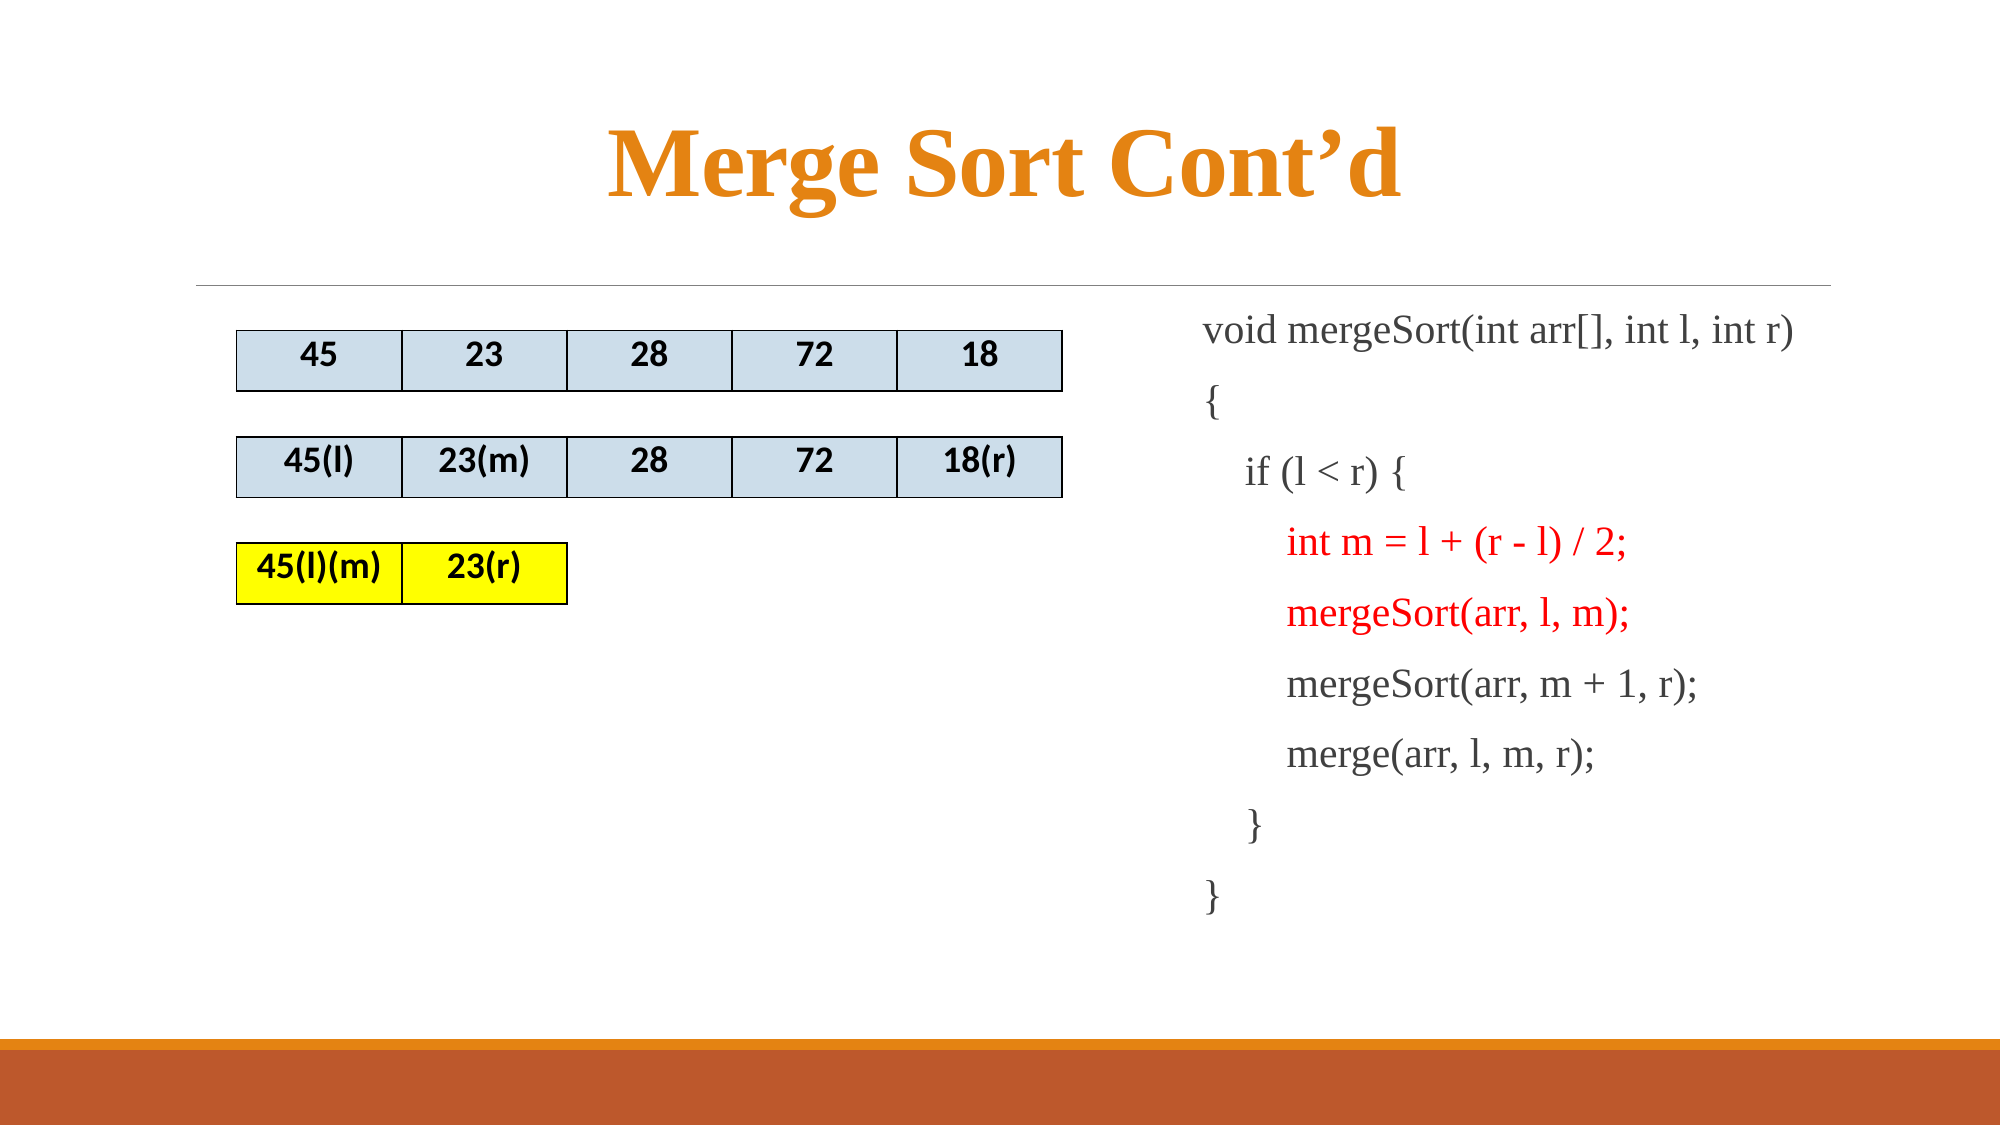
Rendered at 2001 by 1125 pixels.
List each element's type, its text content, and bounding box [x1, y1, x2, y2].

table_header 72 [733, 331, 896, 390]
table_header 45(l) [237, 438, 401, 497]
table_header 18 [898, 331, 1061, 390]
table_header 28 [568, 331, 731, 390]
table_header 72 [733, 438, 896, 497]
table_header 23 [403, 331, 566, 390]
table_header 28 [568, 438, 731, 497]
table_header 23(m) [403, 438, 566, 497]
table_header 45(l)(m) [237, 544, 401, 603]
table_header 45 [237, 331, 401, 390]
list void mergeSort(int arr[], int l, int r) { if (l < r) { int m = l + (r - l) / 2; mergeSort(arr, l, m); mergeSort(arr, m + 1, r); merge(arr, l, m, r); } } [1187, 302, 1830, 963]
table_header 18(r) [898, 438, 1061, 497]
table_header 23(r) [403, 544, 566, 603]
title Merge Sort Cont’d [180, 47, 1830, 285]
